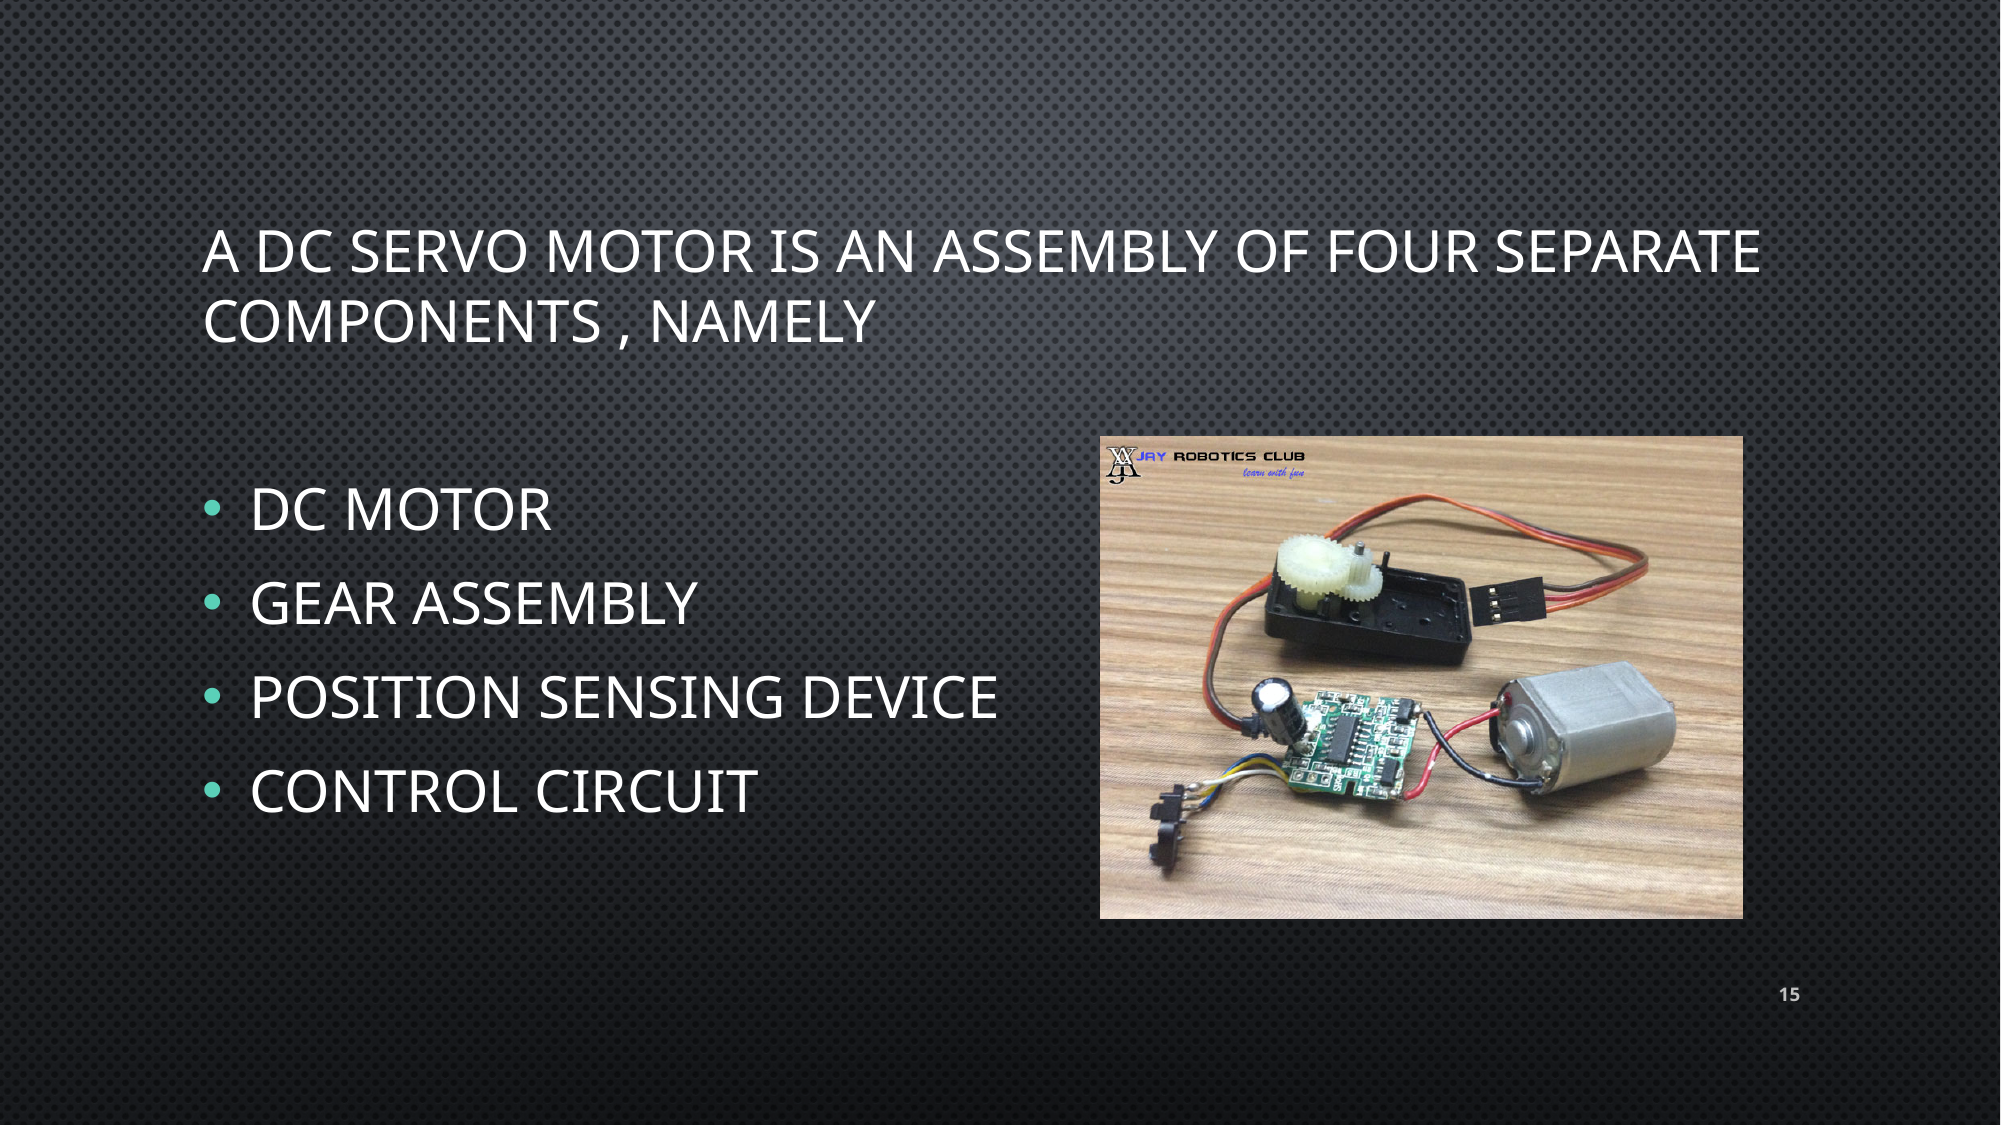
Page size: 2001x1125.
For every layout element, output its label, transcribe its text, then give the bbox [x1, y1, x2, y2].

list A DC servo motor is an assembly of four separate components , namely DC motor Gear assembly Position sensing device Control circuit [187, 206, 1813, 950]
picture [1099, 436, 1743, 919]
slide_number 15 [1724, 965, 1816, 1025]
